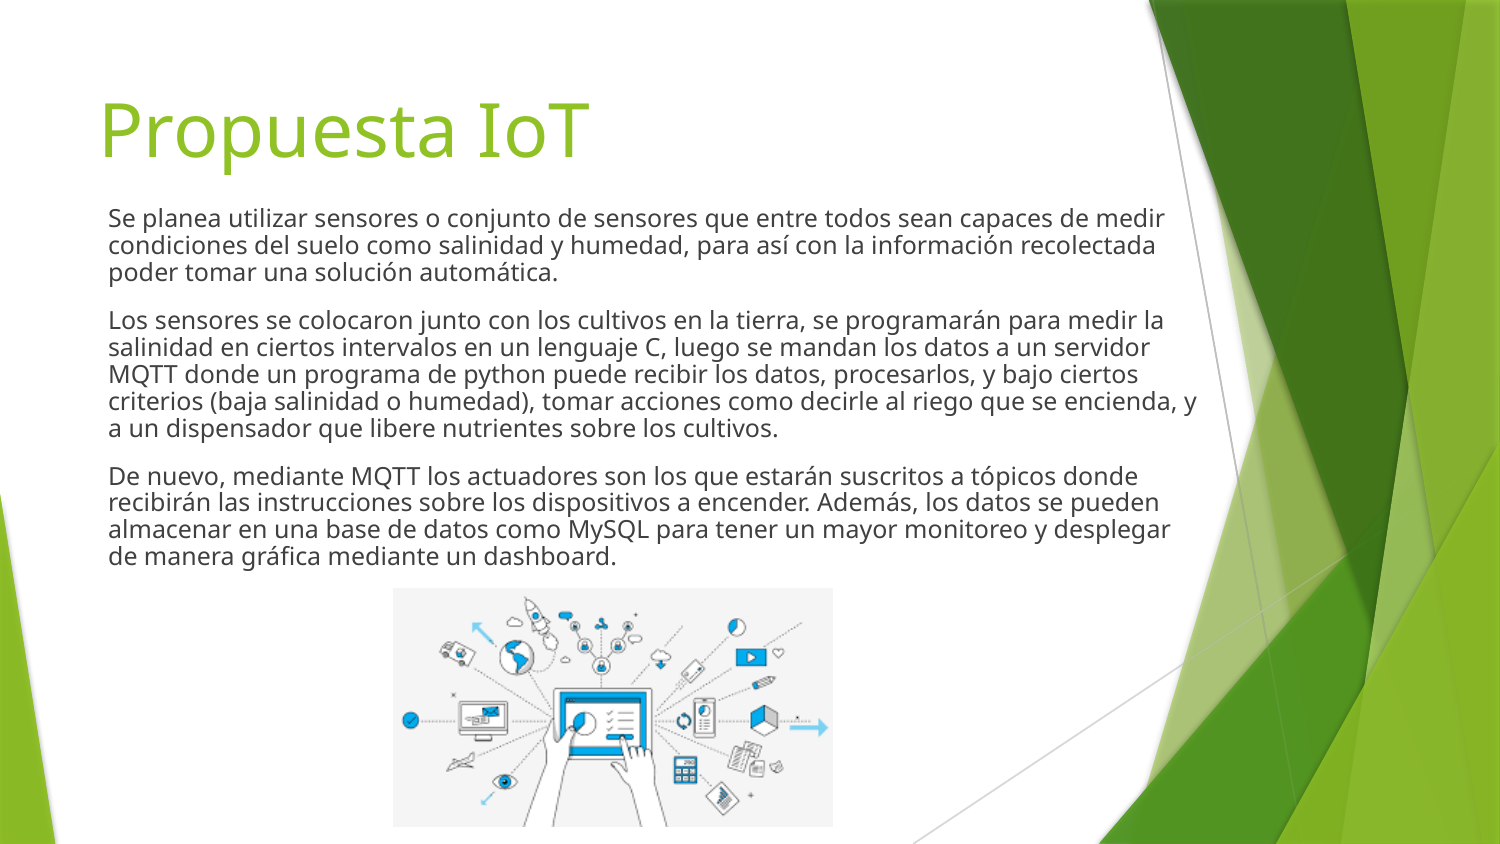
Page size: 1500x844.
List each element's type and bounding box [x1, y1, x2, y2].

picture [392, 588, 833, 827]
text_box [0, 0, 1500, 844]
